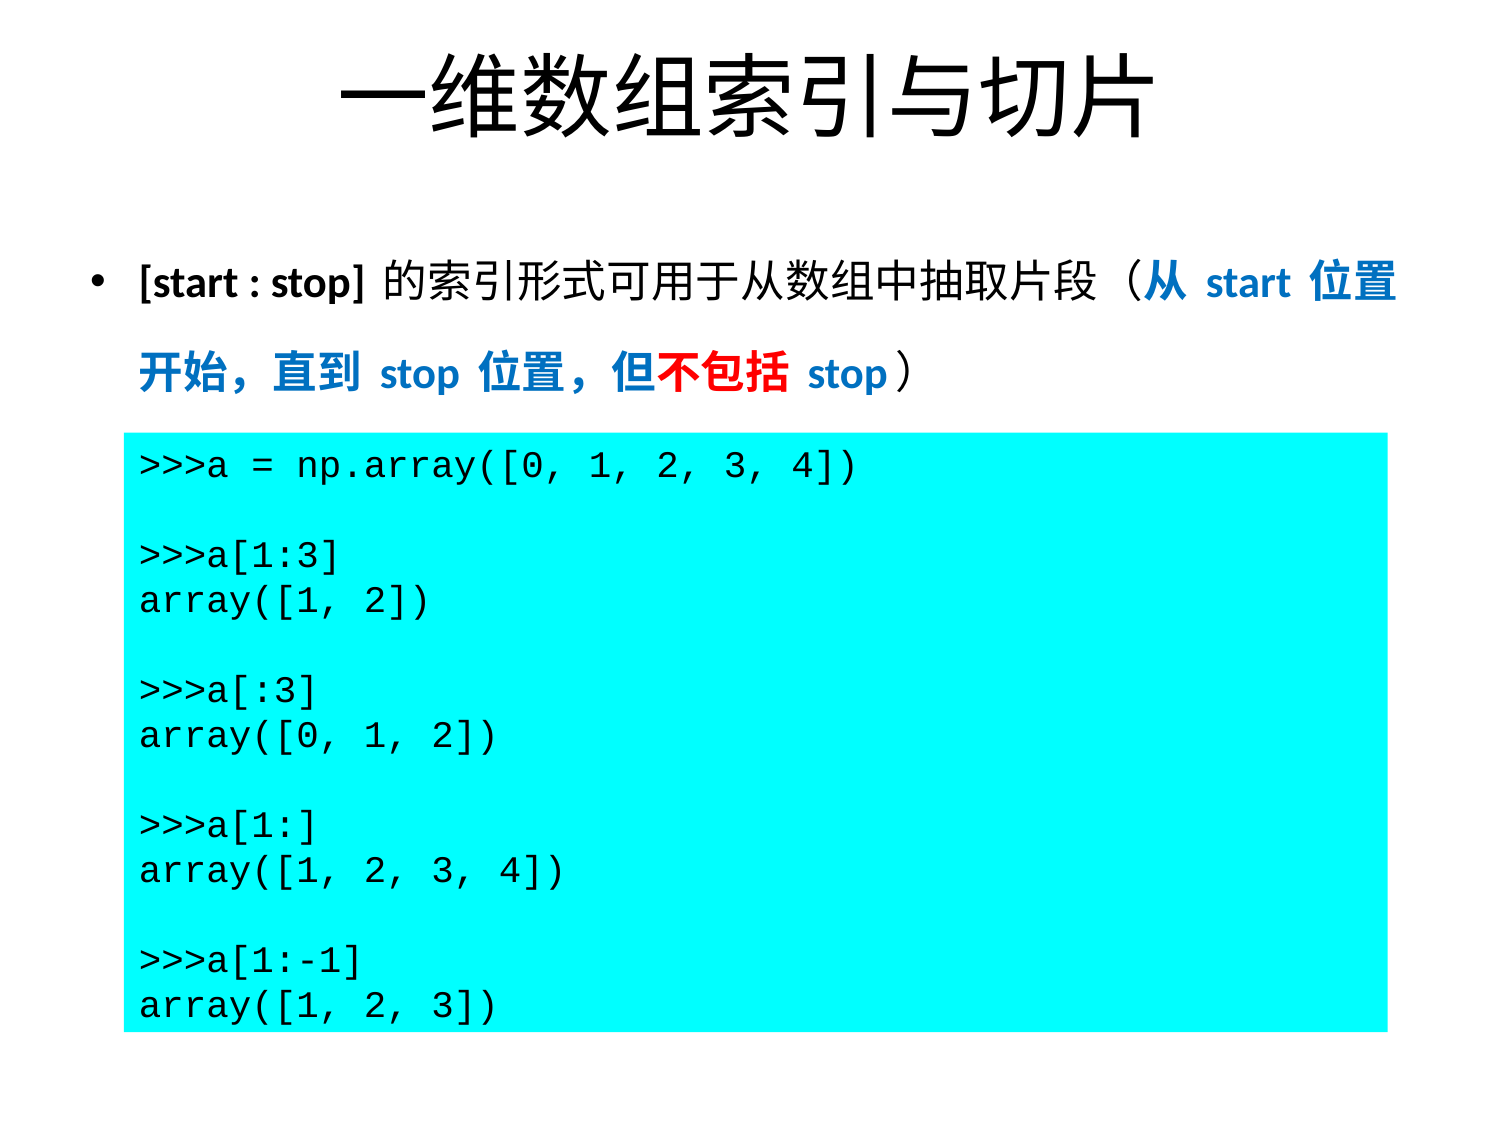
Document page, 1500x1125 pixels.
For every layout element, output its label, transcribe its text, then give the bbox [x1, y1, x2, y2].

list [start : stop] 的索引形式可用于从数组中抽取片段（从 start 位置开始，直到 stop 位置，但不包括 stop） [75, 208, 1425, 409]
title 一维数组索引与切片 [75, 0, 1425, 188]
text_box >>>a = np.array([0, 1, 2, 3, 4]) >>>a[1:3] array([1, 2]) >>>a[:3] array([0, 1, 2]) >>>a[1:] array([1, 2, 3, 4]) >>>a[1:-1] array([1, 2, 3]) [123, 432, 1388, 1033]
